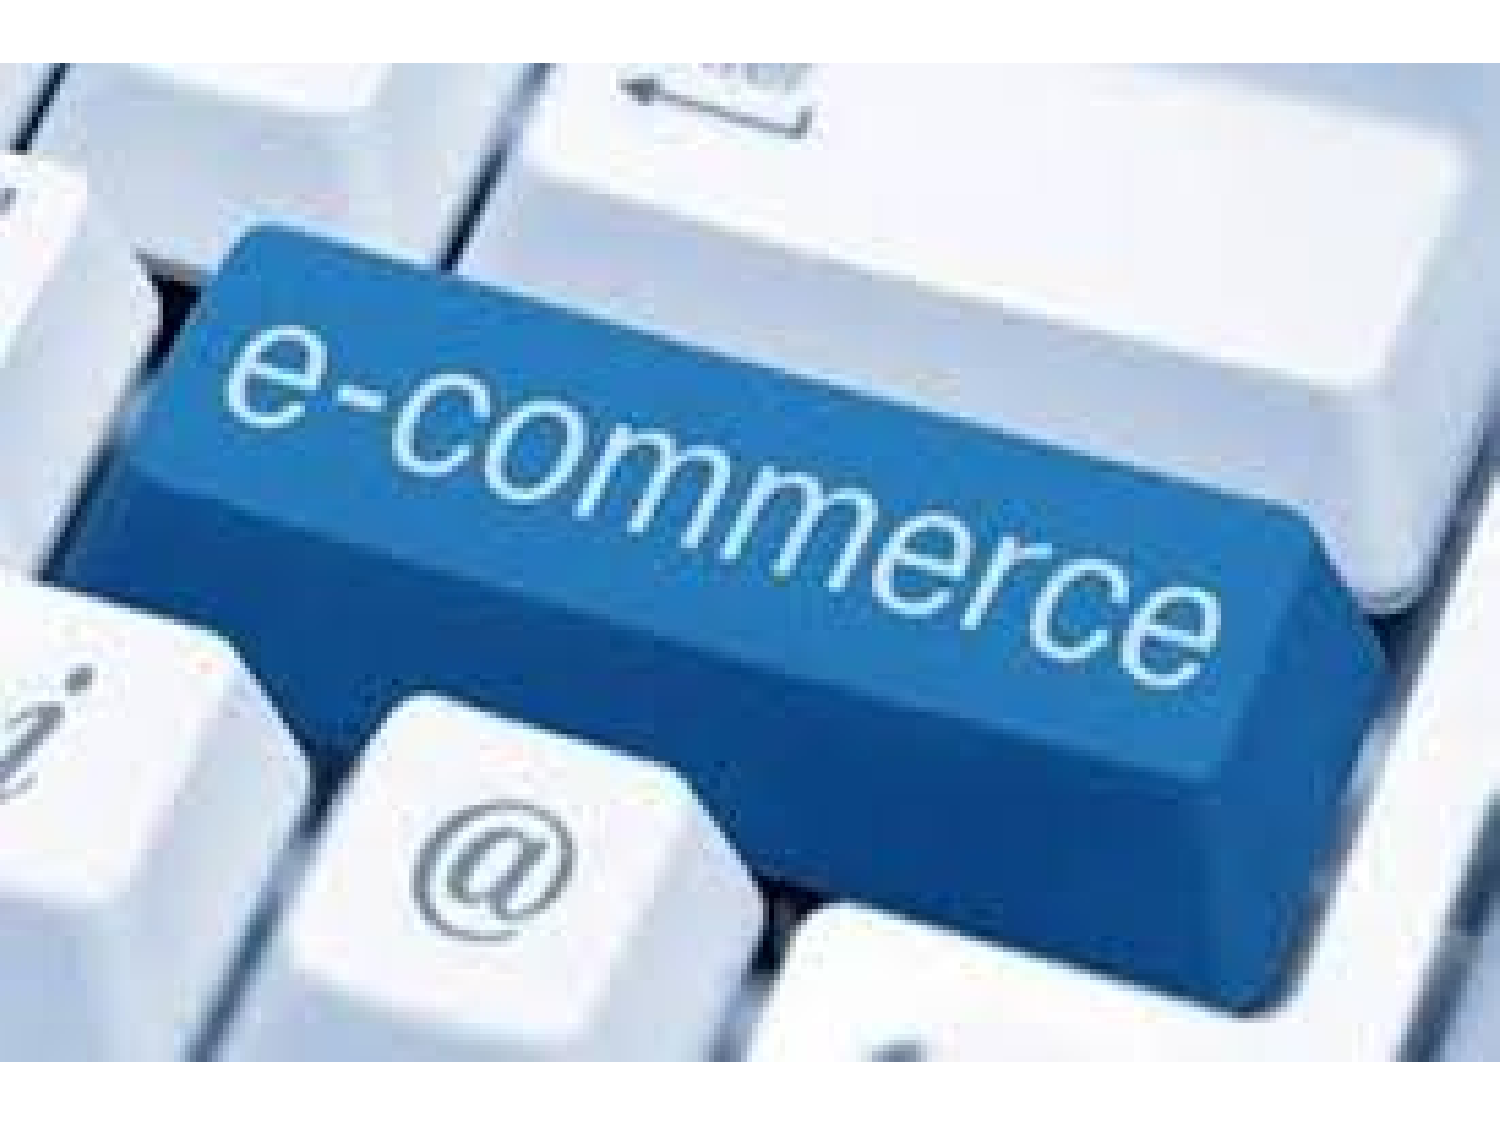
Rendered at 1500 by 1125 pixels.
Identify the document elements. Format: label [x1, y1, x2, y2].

picture [0, 62, 1500, 1062]
